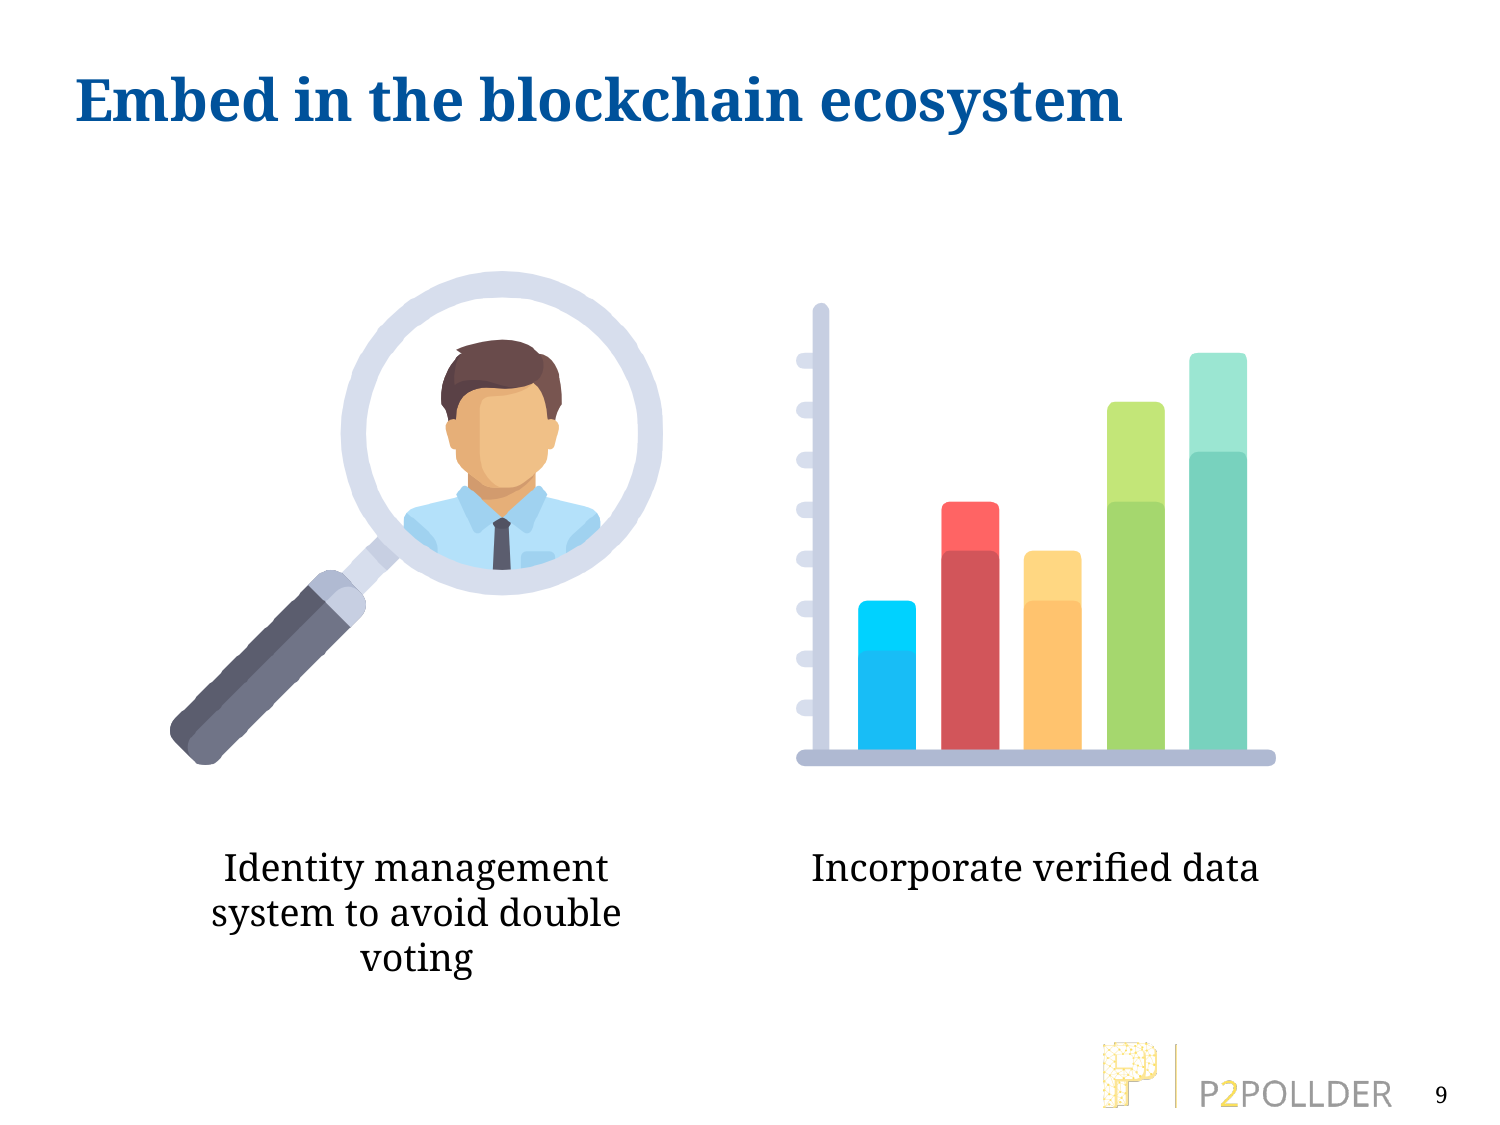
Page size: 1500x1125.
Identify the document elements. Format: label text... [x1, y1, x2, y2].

picture [795, 294, 1276, 775]
text_box Identity management system to avoid double voting [144, 836, 690, 987]
title Embed in the blockchain ecosystem [75, 71, 1425, 200]
picture [170, 271, 664, 765]
picture [1103, 1042, 1392, 1108]
text_box Incorporate verified data [763, 836, 1309, 896]
list 9 [1404, 1066, 1448, 1108]
